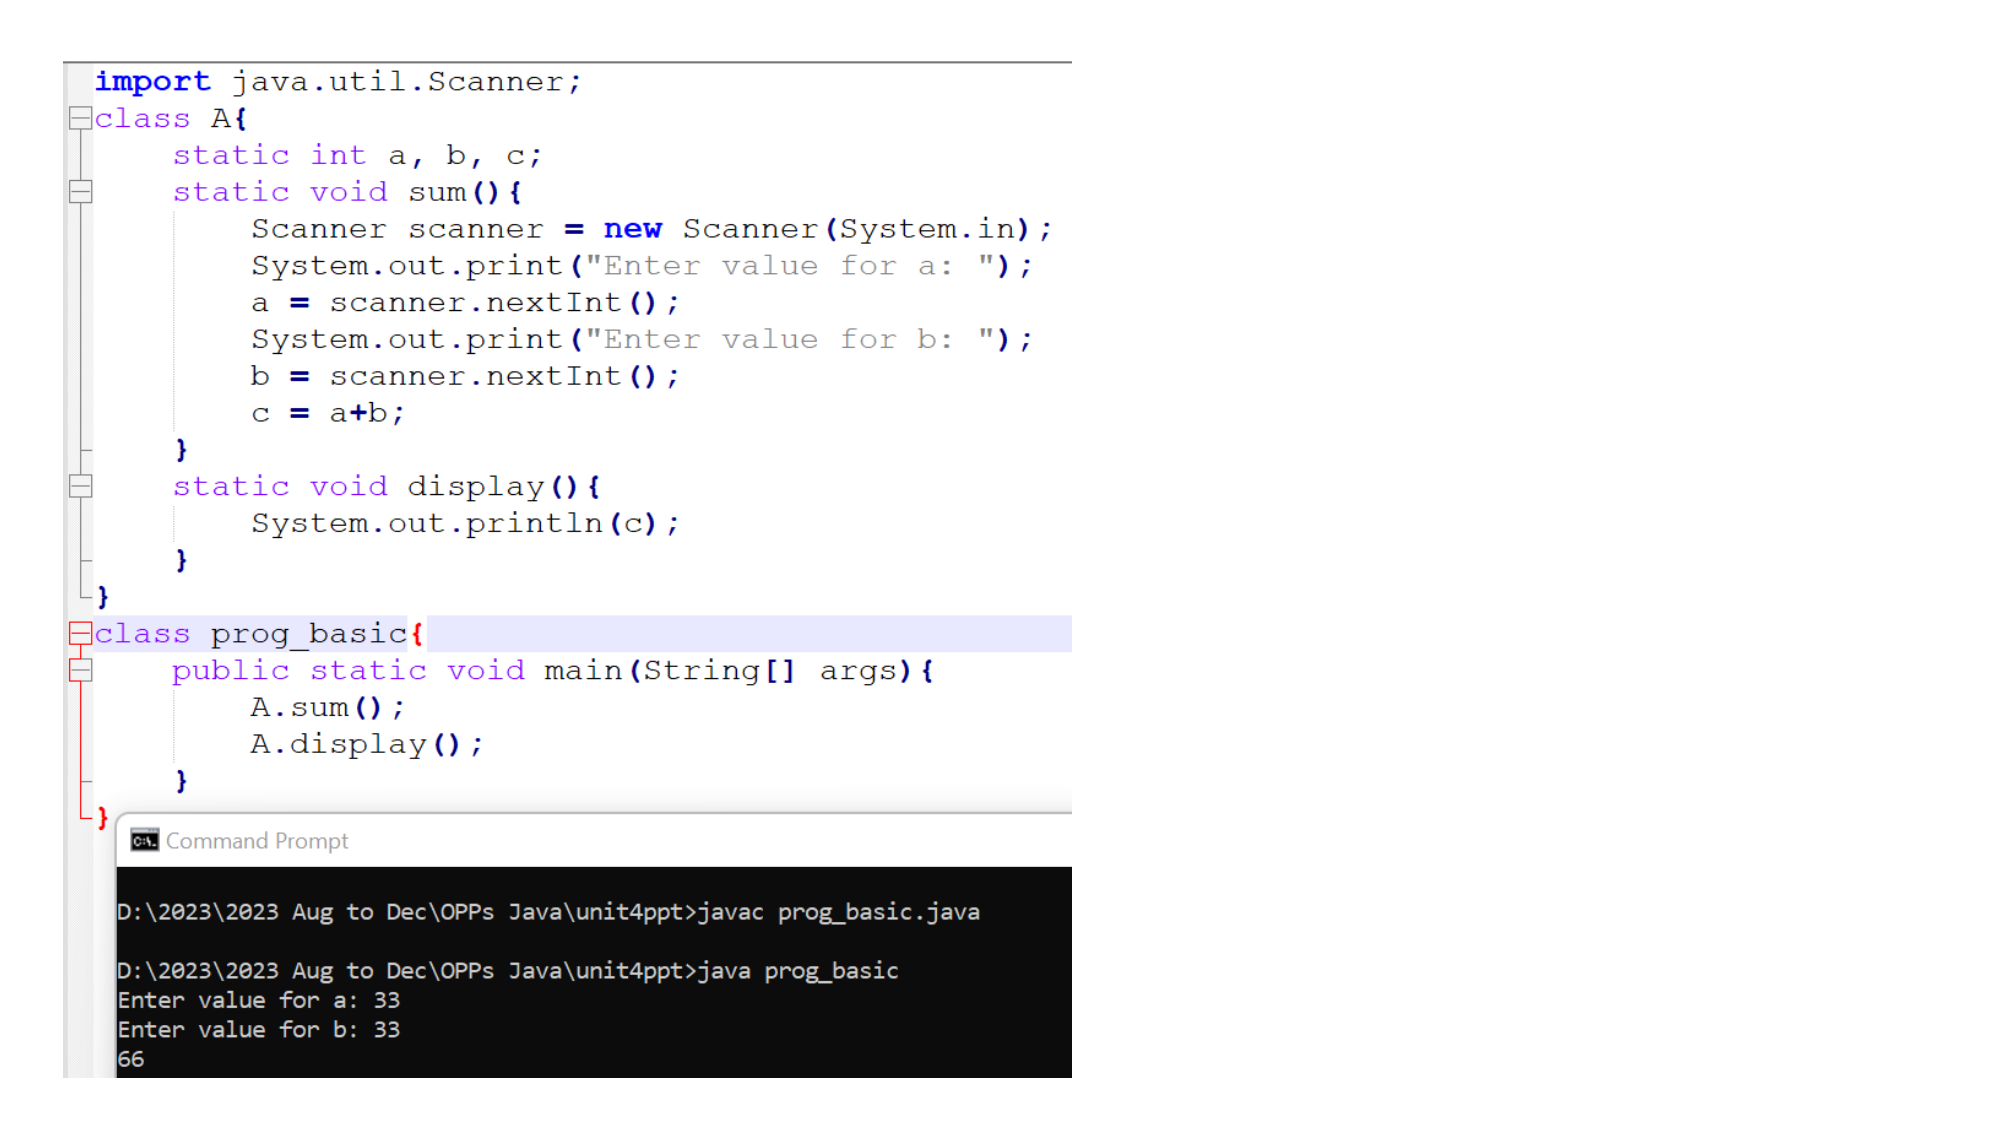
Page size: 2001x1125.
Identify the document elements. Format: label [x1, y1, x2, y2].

picture [63, 61, 1072, 1078]
